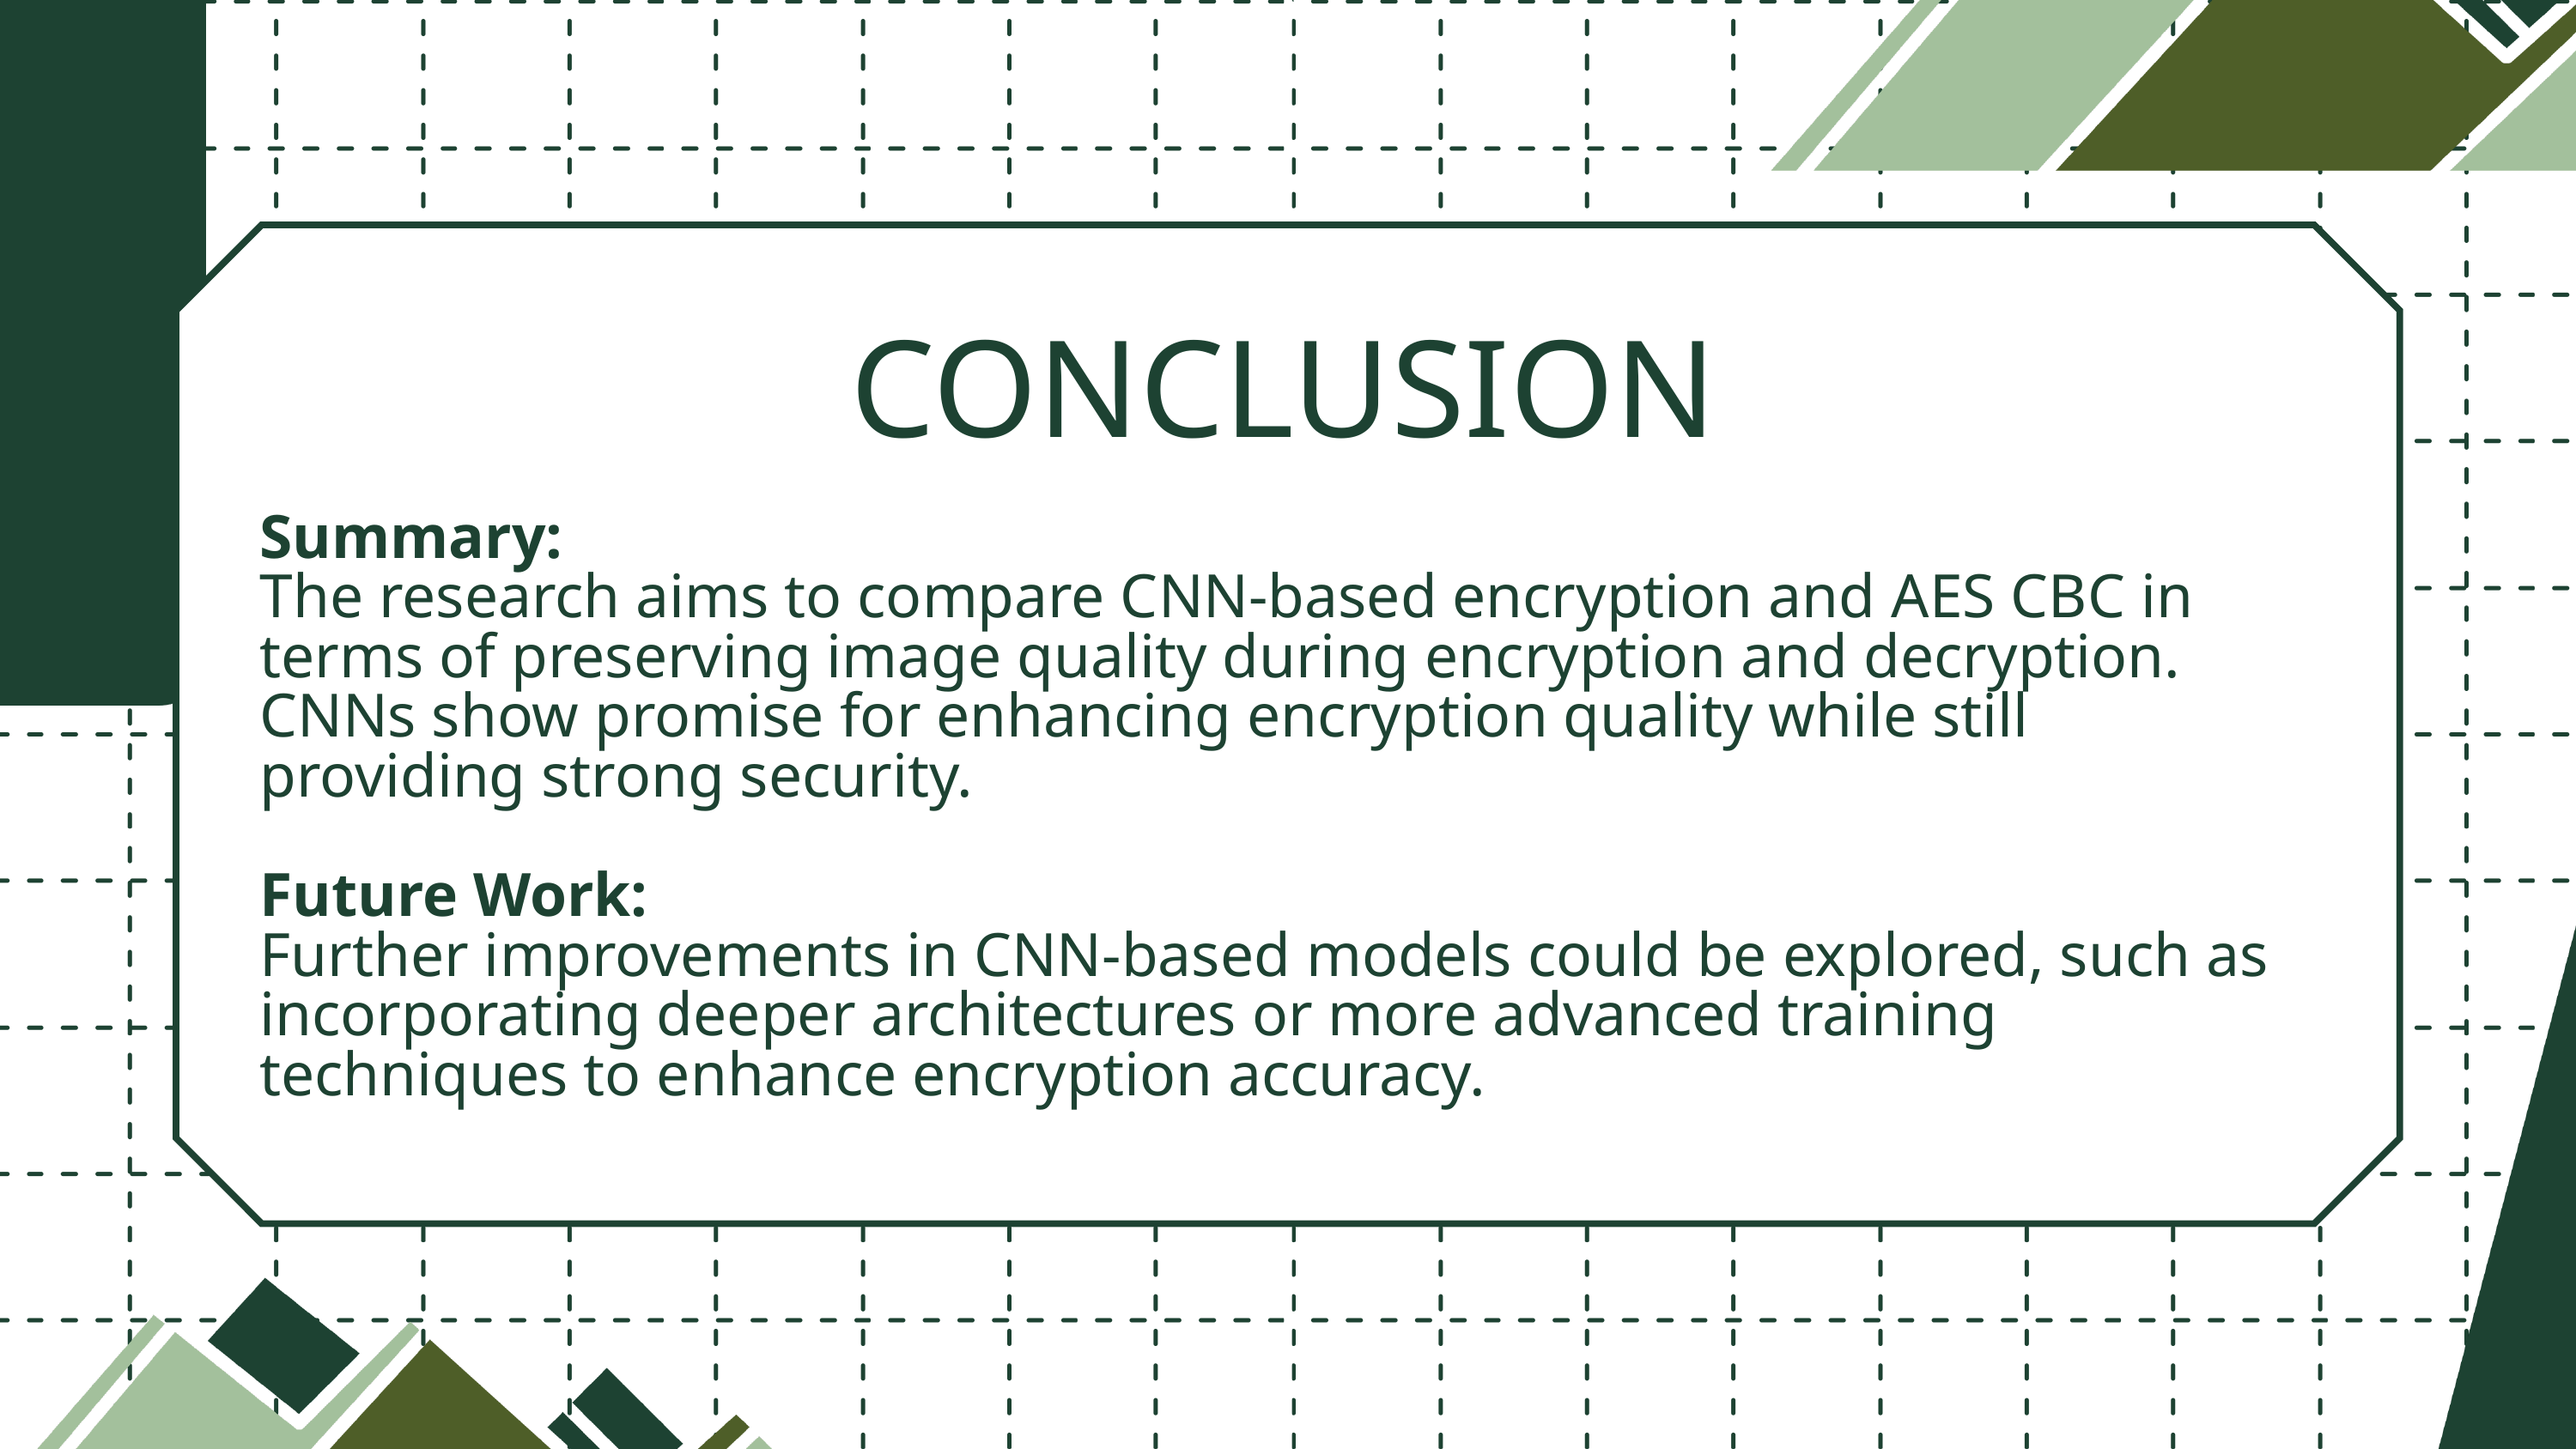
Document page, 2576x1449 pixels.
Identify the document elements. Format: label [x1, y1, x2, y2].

text_box [1291, 0, 2576, 548]
text_box [0, 0, 206, 706]
text_box [0, 1277, 950, 1449]
text_box [175, 224, 2401, 1224]
text_box [0, 706, 1285, 1449]
text_box [1771, 0, 2576, 171]
text_box [1291, 1234, 2399, 1449]
text_box [206, 0, 1285, 221]
text_box [2399, 548, 2576, 1449]
